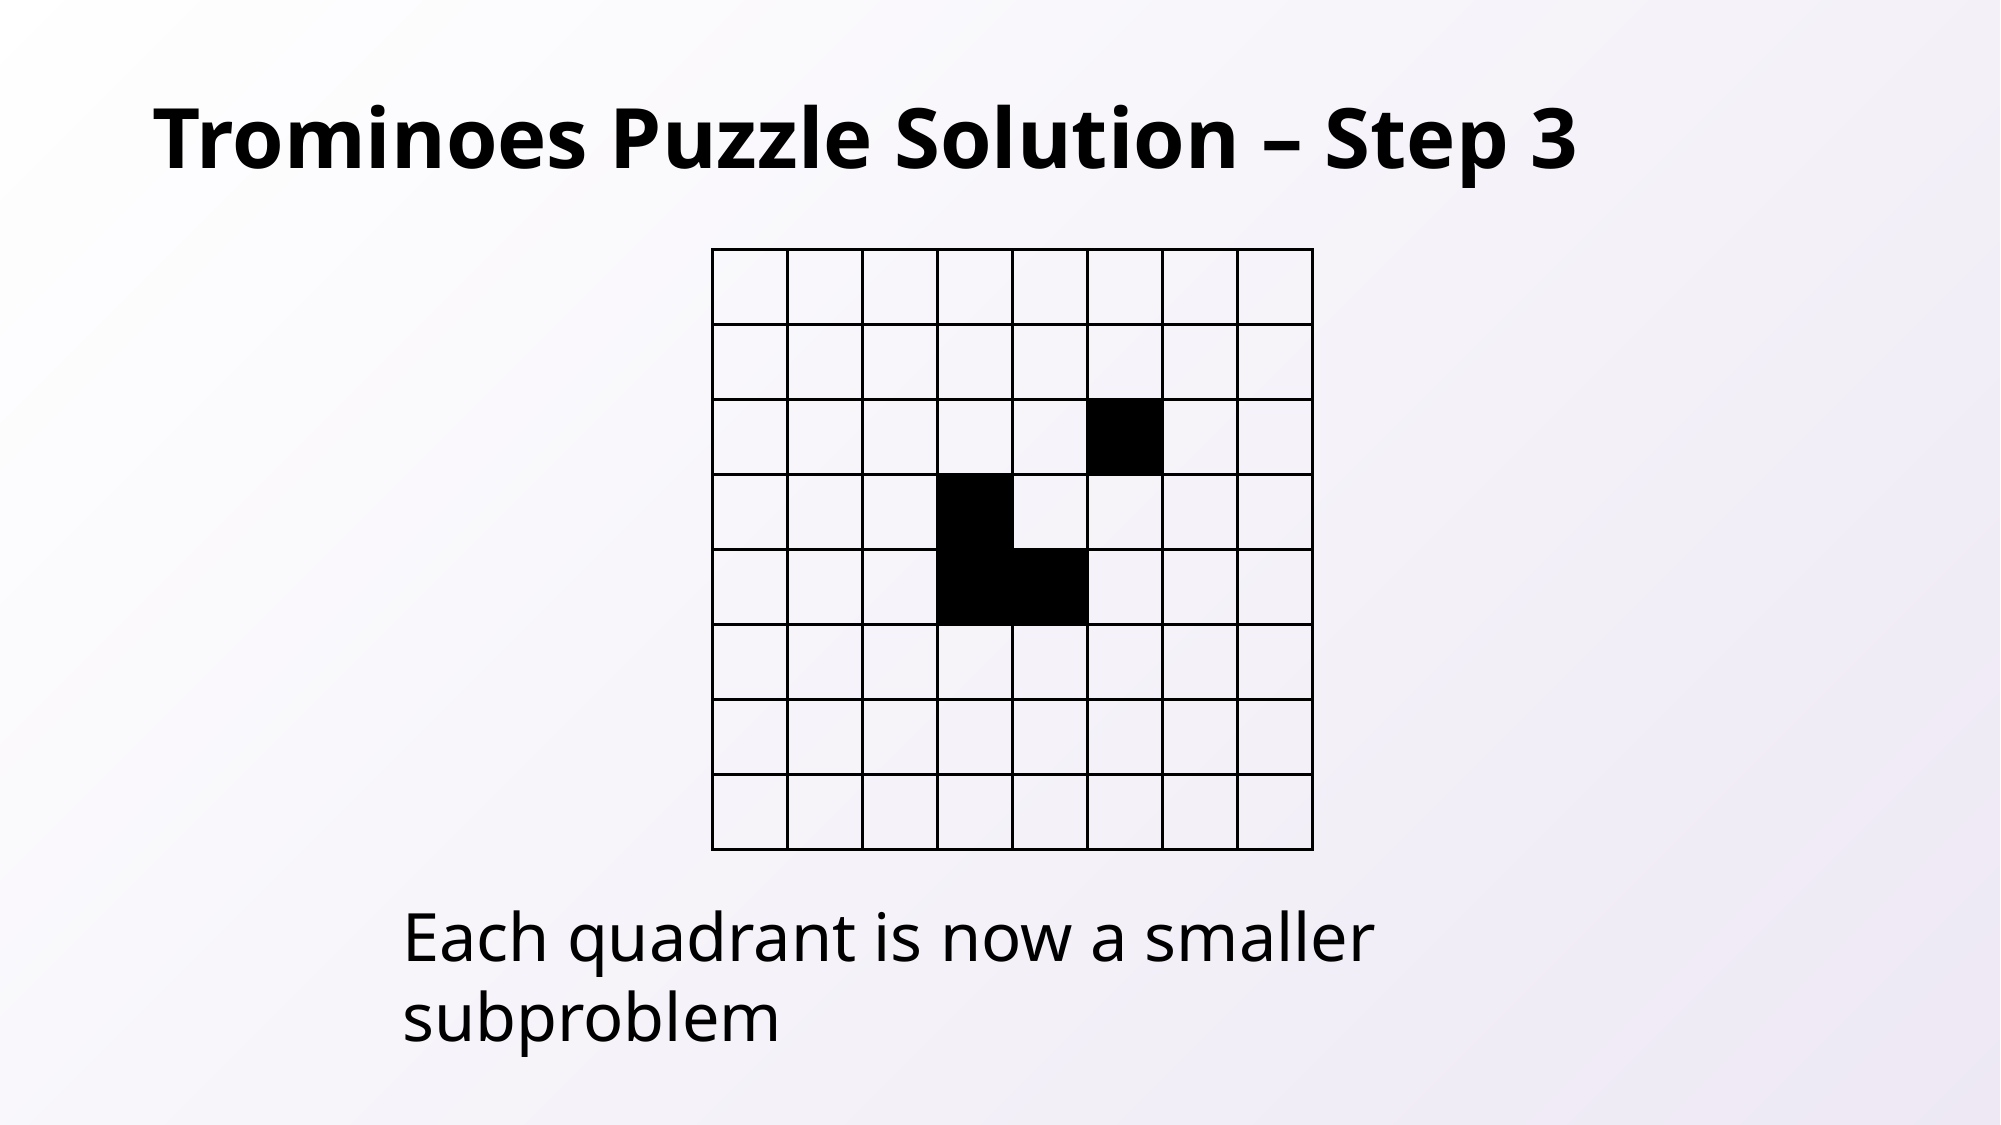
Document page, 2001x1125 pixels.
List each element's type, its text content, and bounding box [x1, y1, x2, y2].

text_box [711, 549, 1011, 851]
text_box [1011, 549, 1313, 851]
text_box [711, 249, 1011, 549]
title Trominoes Puzzle Solution – Step 3 [137, 59, 1863, 224]
text_box Each quadrant is now a smaller subproblem [387, 887, 1613, 1063]
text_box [1011, 249, 1313, 549]
